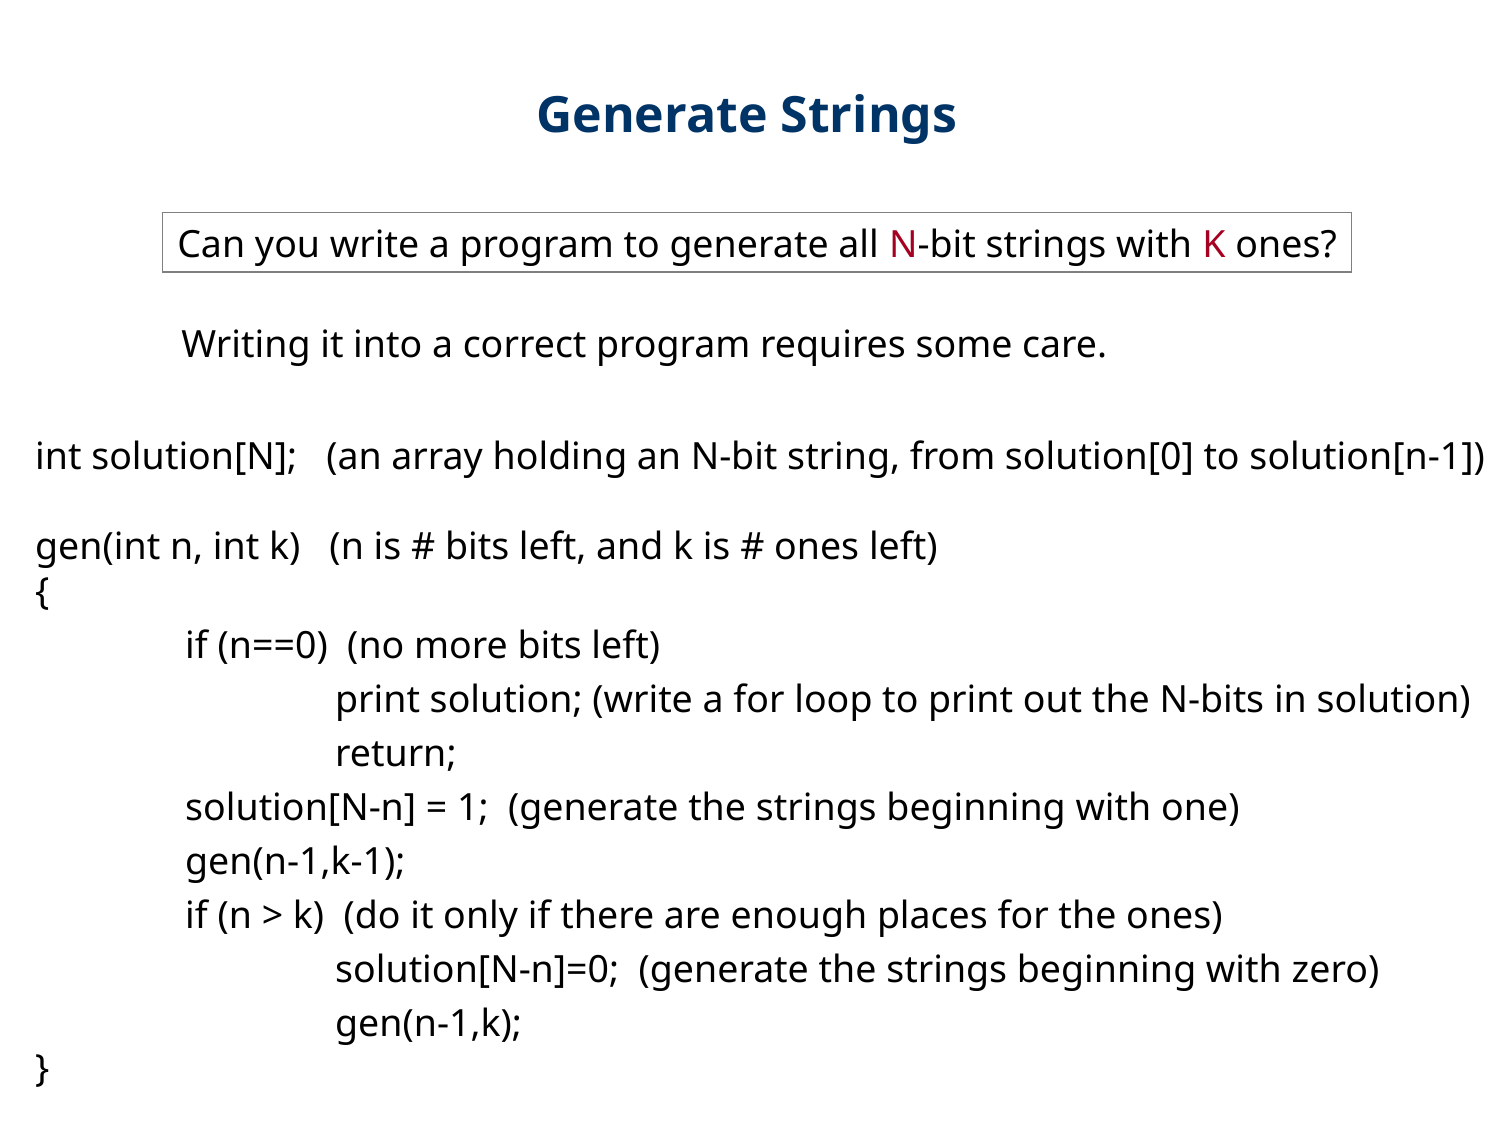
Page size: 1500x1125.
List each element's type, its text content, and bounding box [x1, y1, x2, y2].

text_box int solution[N]; (an array holding an N-bit string, from solution[0] to solution[n-1]) gen(int n, int k) (n is # bits left, and k is # ones left) { if (n==0) (no more bits left) print solution; (write a for loop to print out the N-bits in solution) return; solution[N-n] = 1; (generate the strings beginning with one) gen(n-1,k-1); if (n > k) (do it only if there are enough places for the ones) solution[N-n]=0; (generate the strings beginning with zero) gen(n-1,k); } [20, 424, 1500, 1097]
text_box Generate Strings [521, 74, 973, 150]
text_box Can you write a program to generate all N-bit strings with K ones? [162, 212, 1352, 273]
text_box Writing it into a correct program requires some care. [166, 312, 1124, 373]
